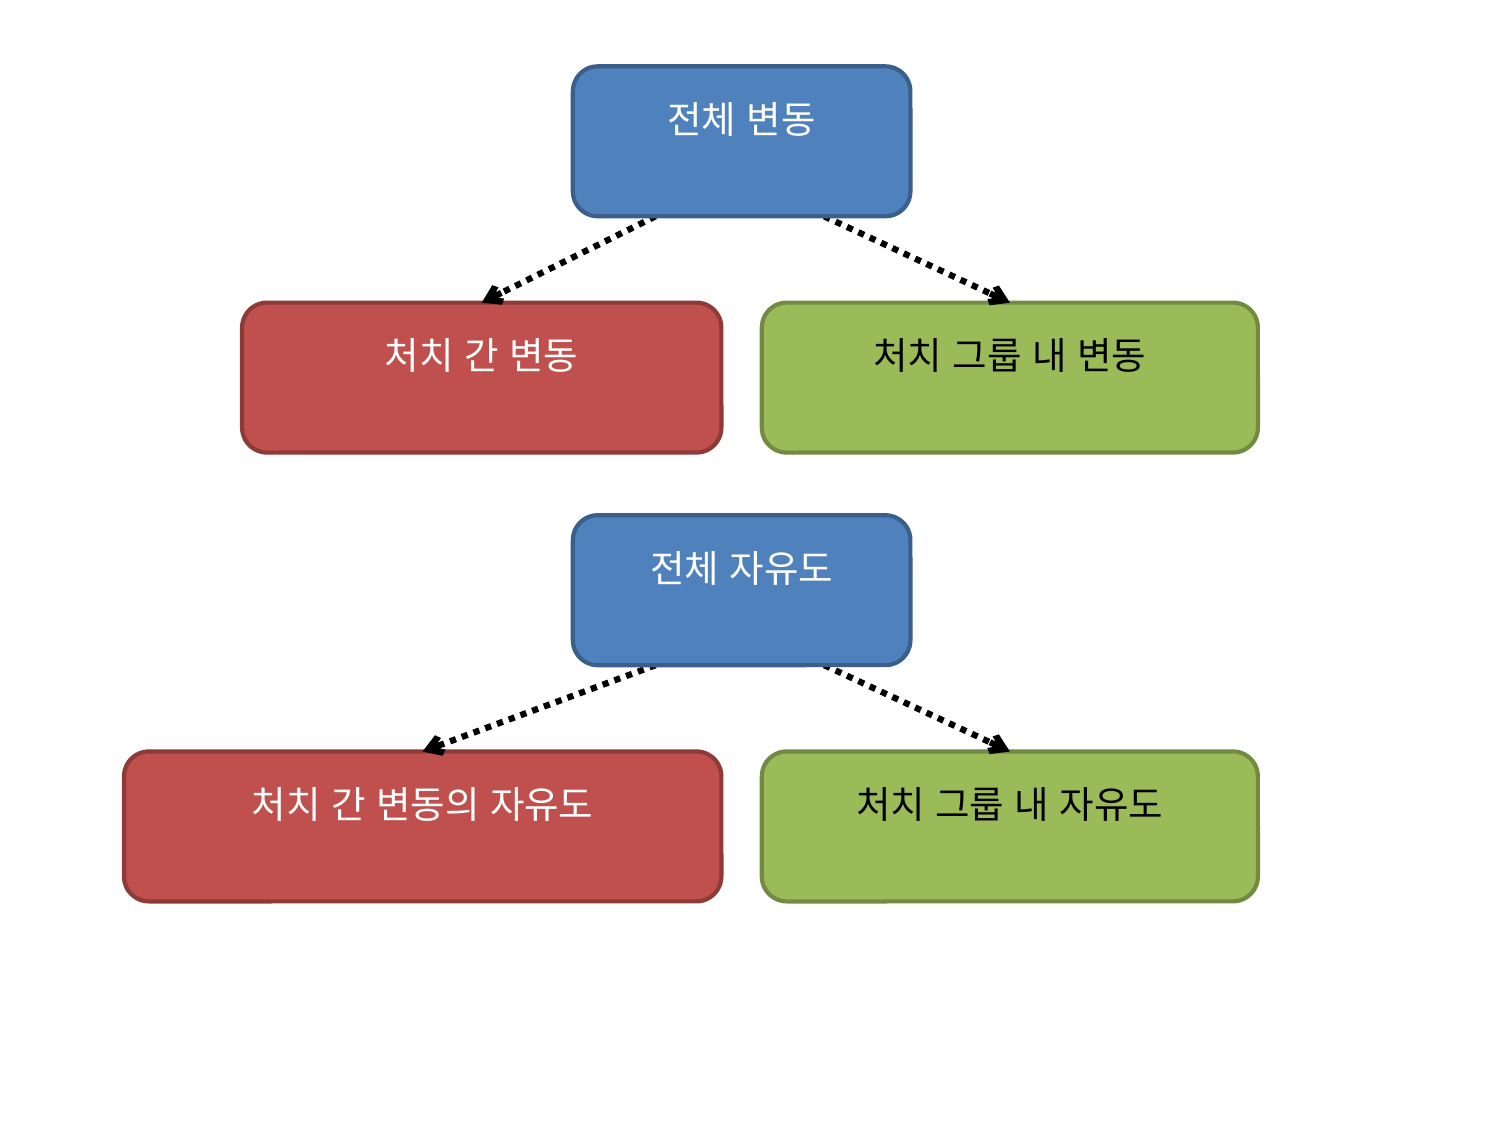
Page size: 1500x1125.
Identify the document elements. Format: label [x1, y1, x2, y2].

text_box [823, 664, 1010, 752]
text_box [823, 216, 1010, 303]
text_box [481, 216, 656, 303]
text_box [422, 664, 656, 752]
